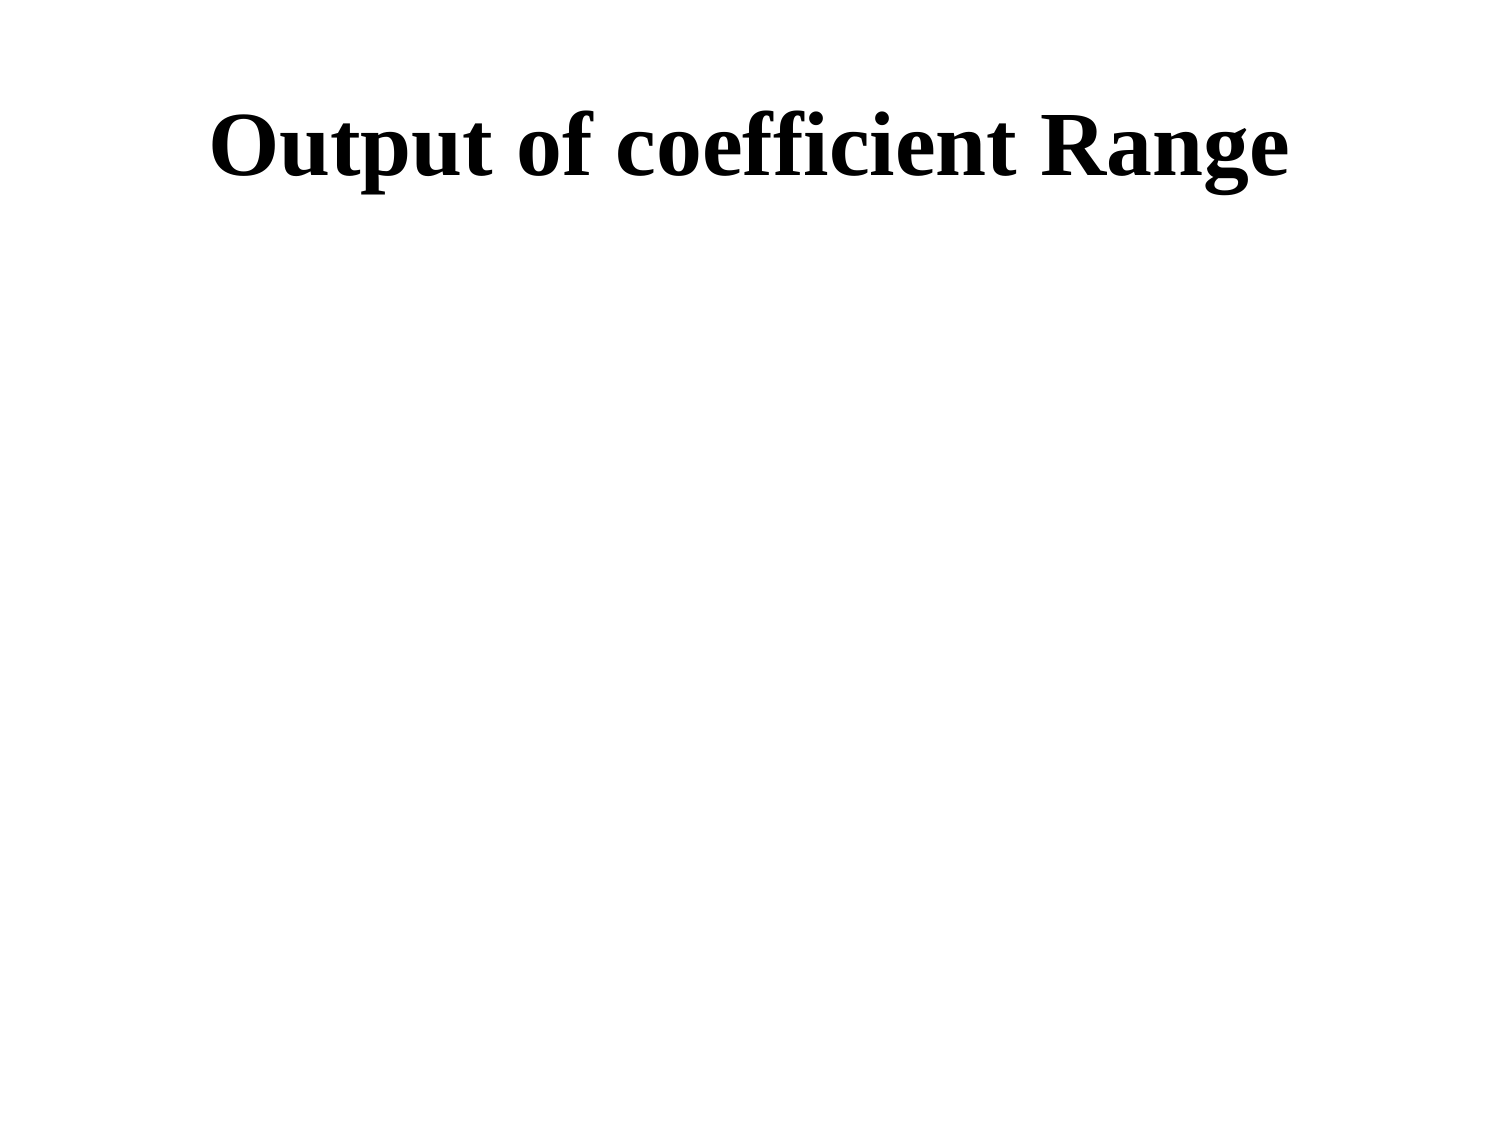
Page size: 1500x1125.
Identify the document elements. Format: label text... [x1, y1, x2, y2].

title Output of coefficient Range [75, 45, 1425, 233]
